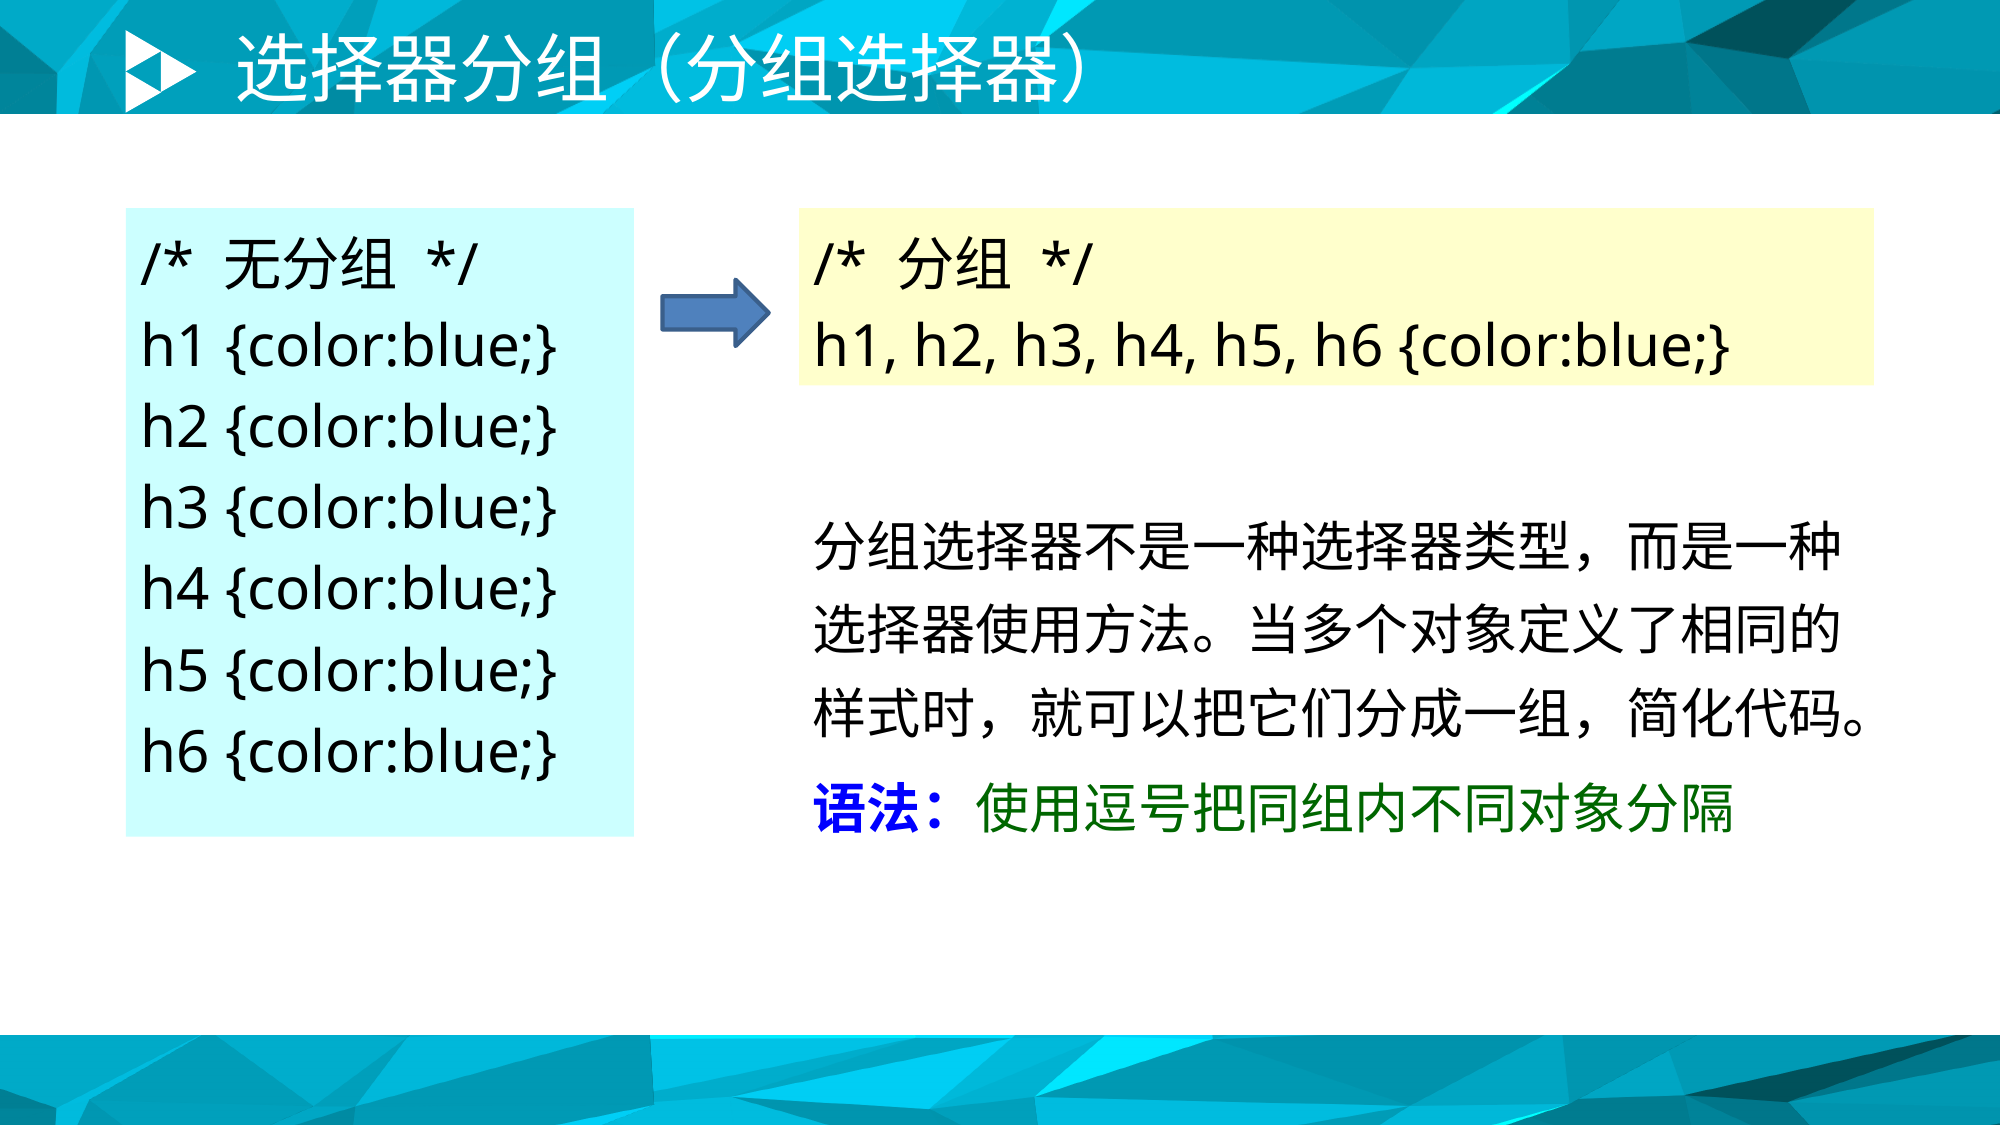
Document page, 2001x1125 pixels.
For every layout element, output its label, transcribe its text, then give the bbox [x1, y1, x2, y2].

text_box /* 分组 */ h1, h2, h3, h4, h5, h6 {color:blue;} [799, 208, 1874, 386]
text_box 分组选择器不是一种选择器类型，而是一种选择器使用方法。当多个对象定义了相同的样式时，就可以把它们分成一组，简化代码。 语法：使用逗号把同组内不同对象分隔 [797, 486, 1874, 848]
text_box /* 无分组 */ h1 {color:blue;} h2 {color:blue;} h3 {color:blue;} h4 {color:blue;} h5 {color:blue;} h6 {color:blue;} [125, 208, 634, 837]
picture [0, 1035, 2000, 1125]
picture [0, 0, 2000, 114]
text_box [660, 277, 771, 348]
text_box 选择器分组（分组选择器） [220, 13, 1658, 115]
